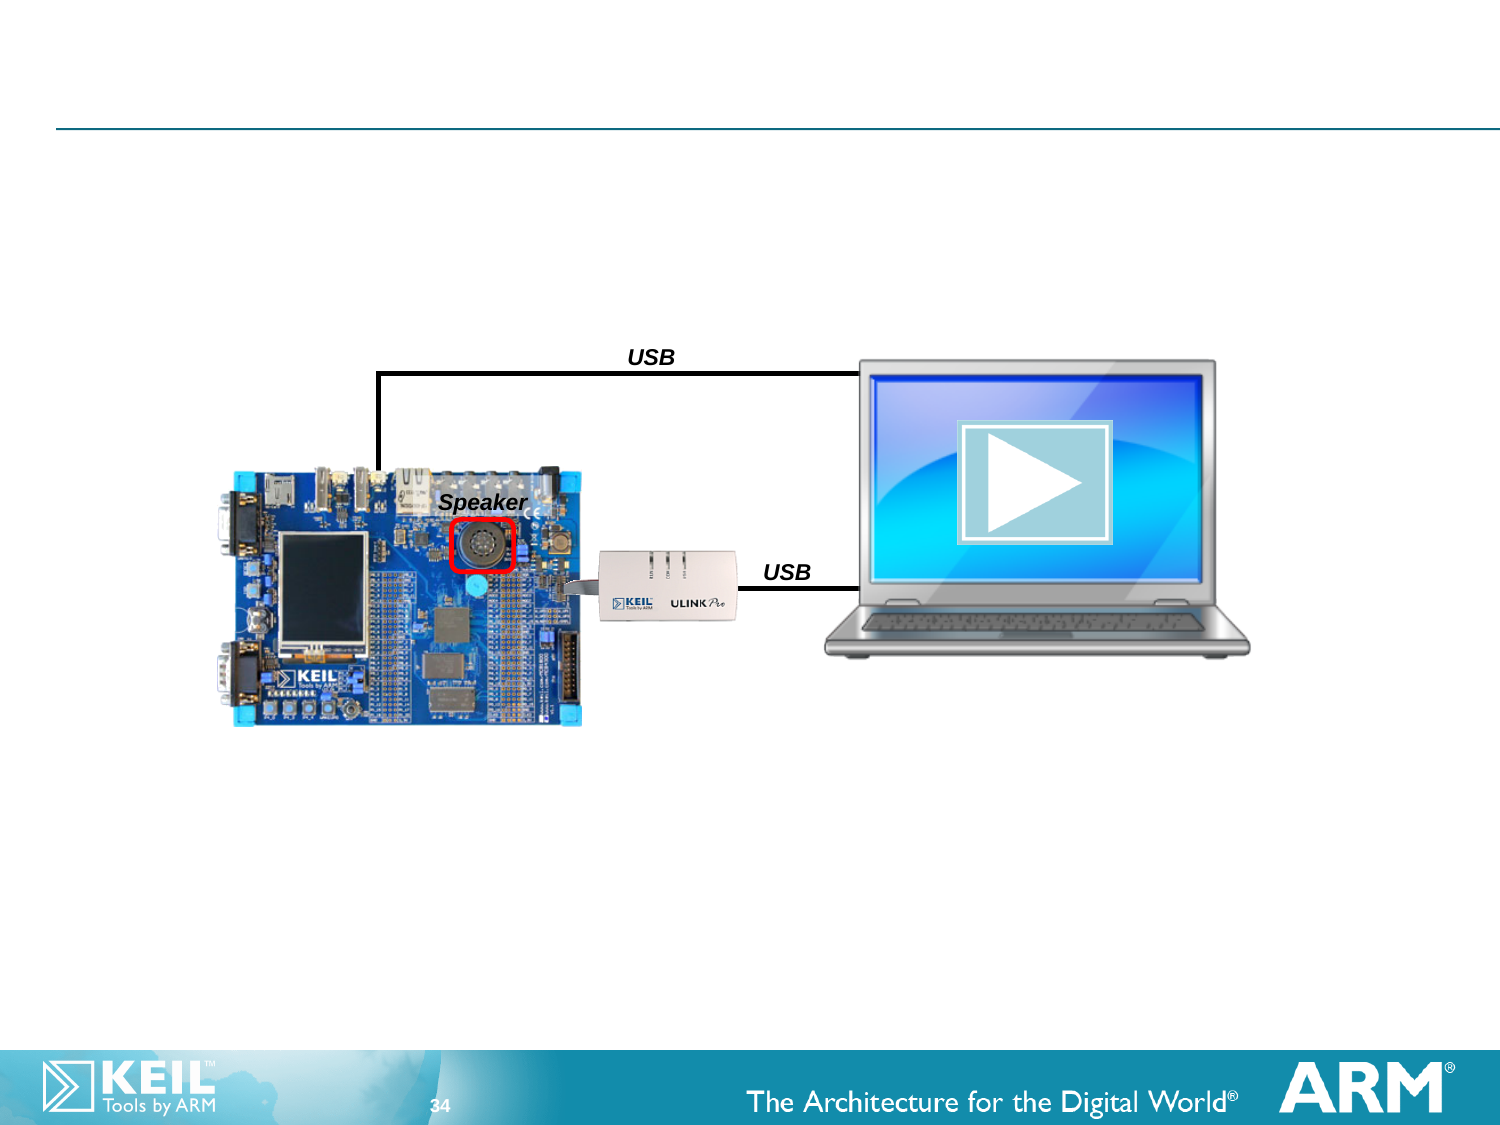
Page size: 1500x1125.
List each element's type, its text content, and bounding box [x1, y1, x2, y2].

text_box USB [748, 545, 803, 587]
picture [808, 278, 1260, 729]
text_box USB [584, 330, 718, 372]
picture [0, 780, 1500, 1125]
picture [216, 466, 739, 728]
